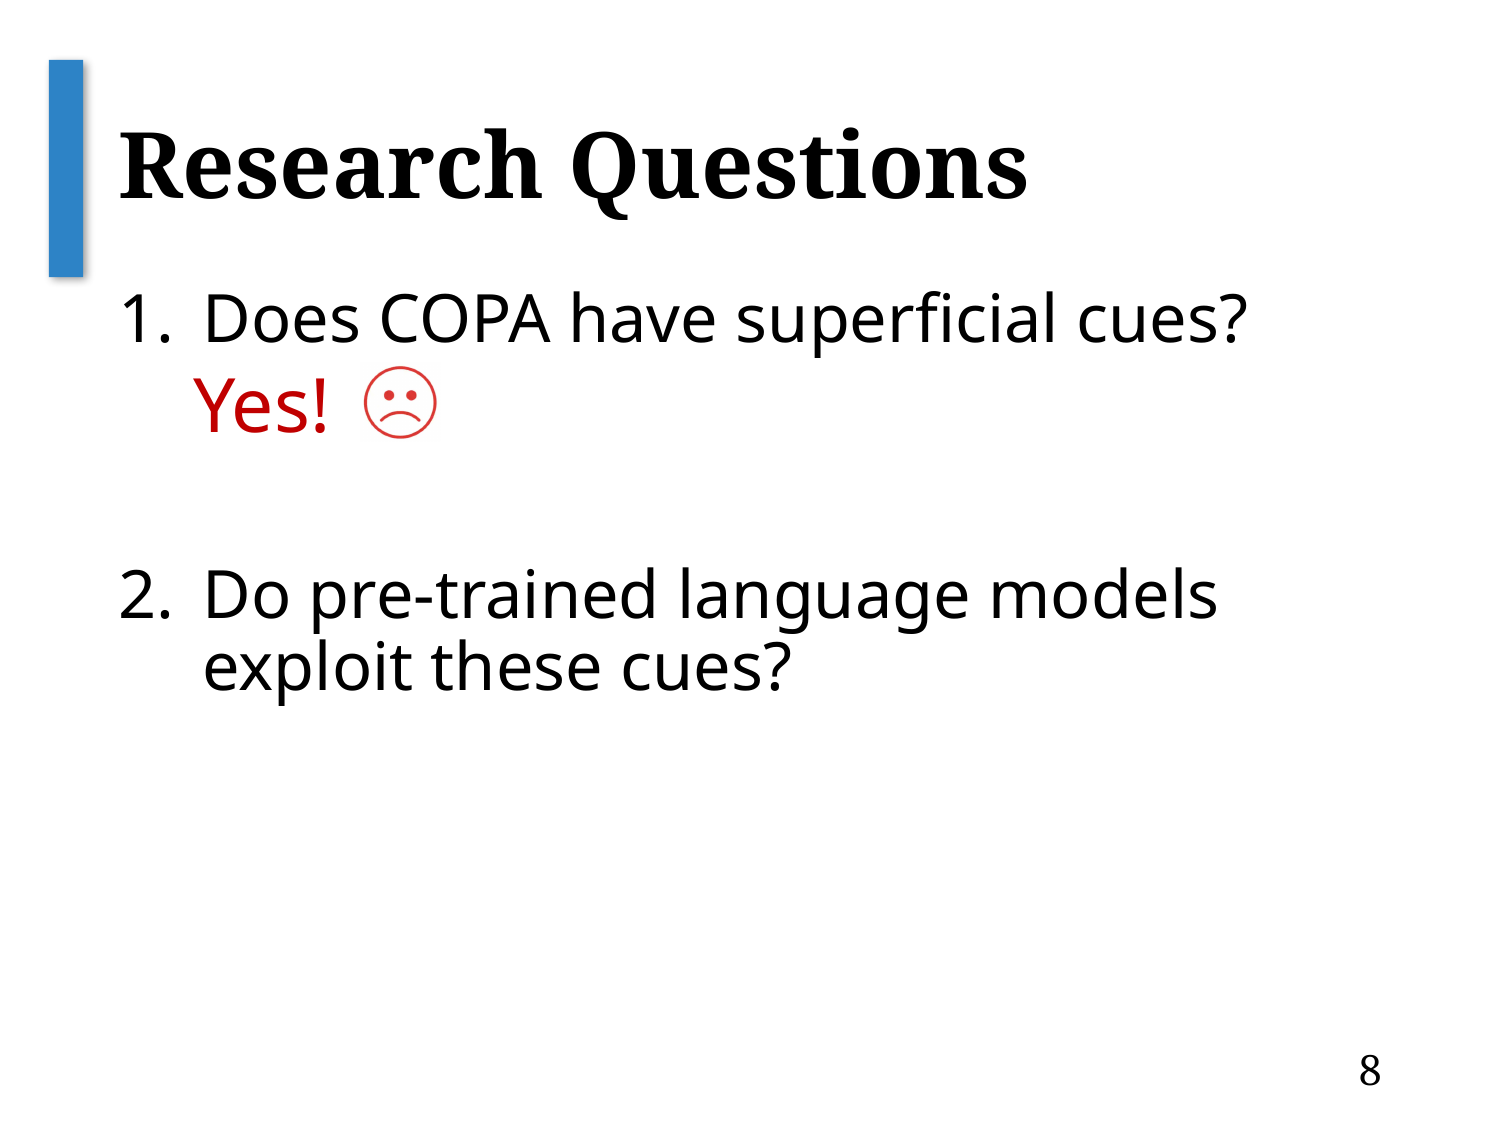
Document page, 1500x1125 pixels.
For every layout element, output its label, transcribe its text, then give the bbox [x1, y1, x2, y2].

slide_number 8 [1317, 1042, 1397, 1103]
picture [360, 362, 441, 442]
list Does COPA have superficial cues? Yes! Do pre-trained language models exploit these cues? [103, 277, 1397, 1014]
title Research Questions [103, 59, 1397, 277]
